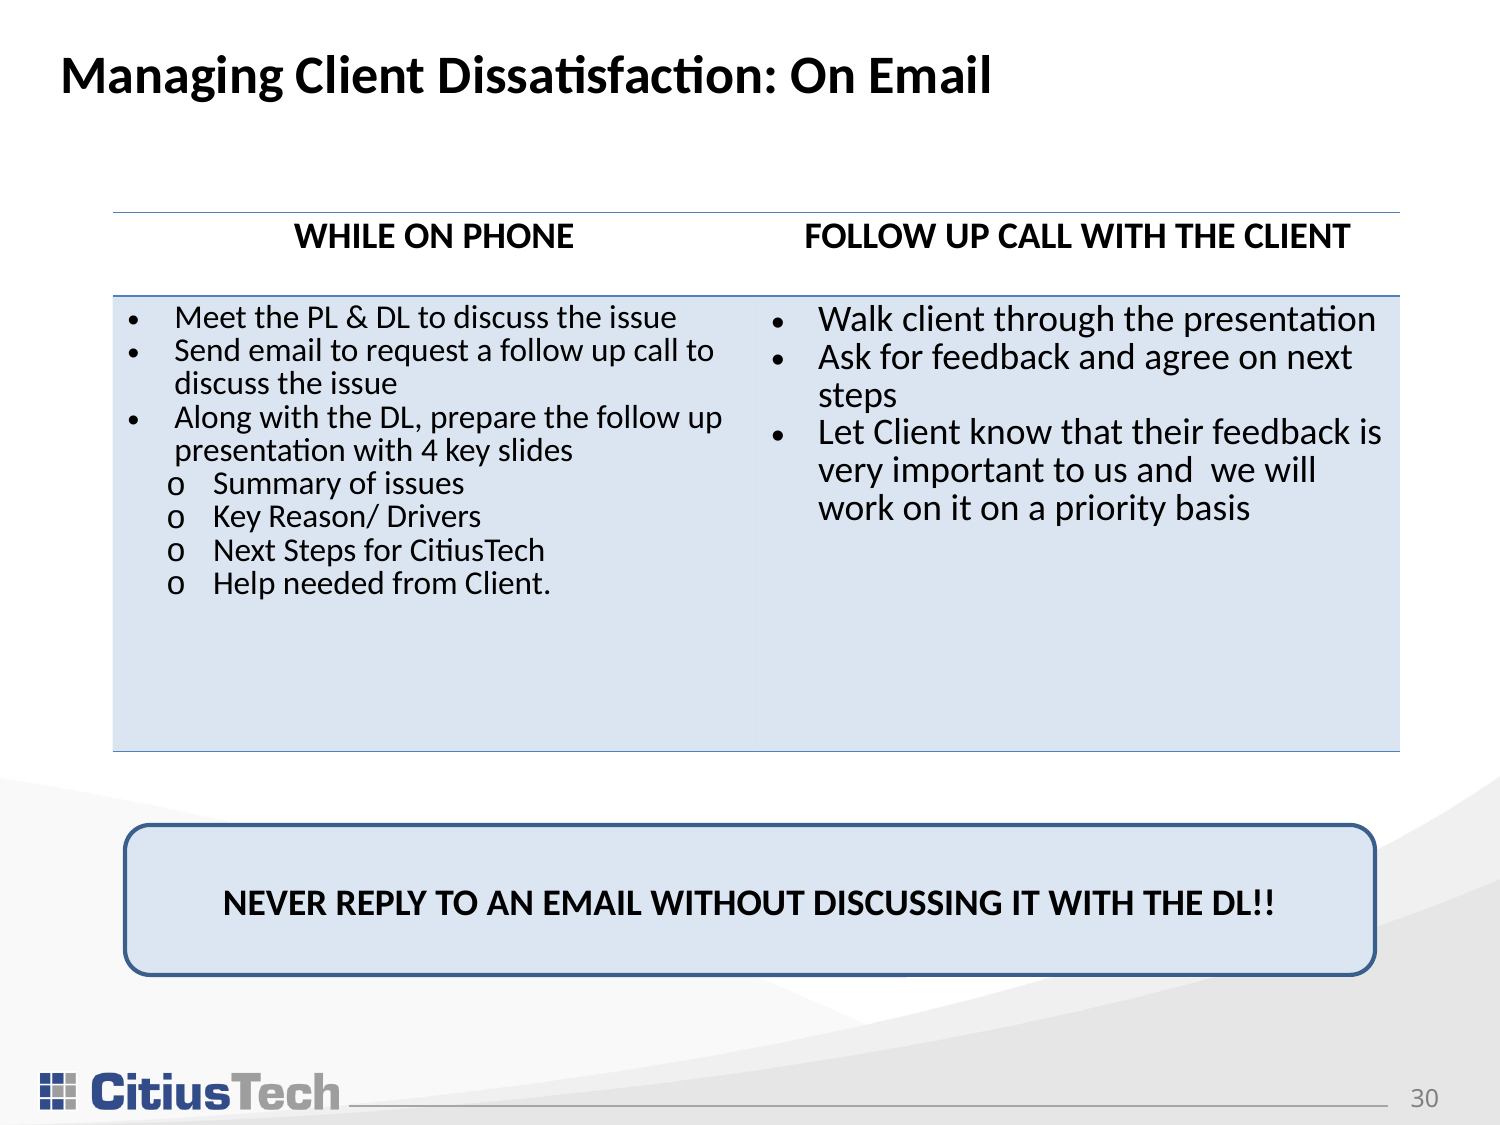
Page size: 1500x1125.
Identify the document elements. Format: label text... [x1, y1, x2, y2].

text_box NEVER REPLY TO AN EMAIL WITHOUT DISCUSSING IT WITH THE DL!! [122, 822, 1378, 978]
table_header WHILE ON PHONE [113, 213, 756, 295]
table_cell Meet the PL & DL to discuss the issue Send email to request a follow up call to discuss the issue Along with the DL, prepare the follow up presentation with 4 key slides Summary of issues Key Reason/ Drivers Next Steps for CitiusTech Help needed from Client. [113, 297, 756, 751]
title Managing Client Dissatisfaction: On Email [45, 24, 1450, 120]
table_cell Walk client through the presentation Ask for feedback and agree on next steps Let Client know that their feedback is very important to us and we will work on it on a priority basis [756, 297, 1400, 751]
picture [0, 0, 1500, 1125]
table_header FOLLOW UP CALL WITH THE CLIENT [756, 213, 1400, 295]
